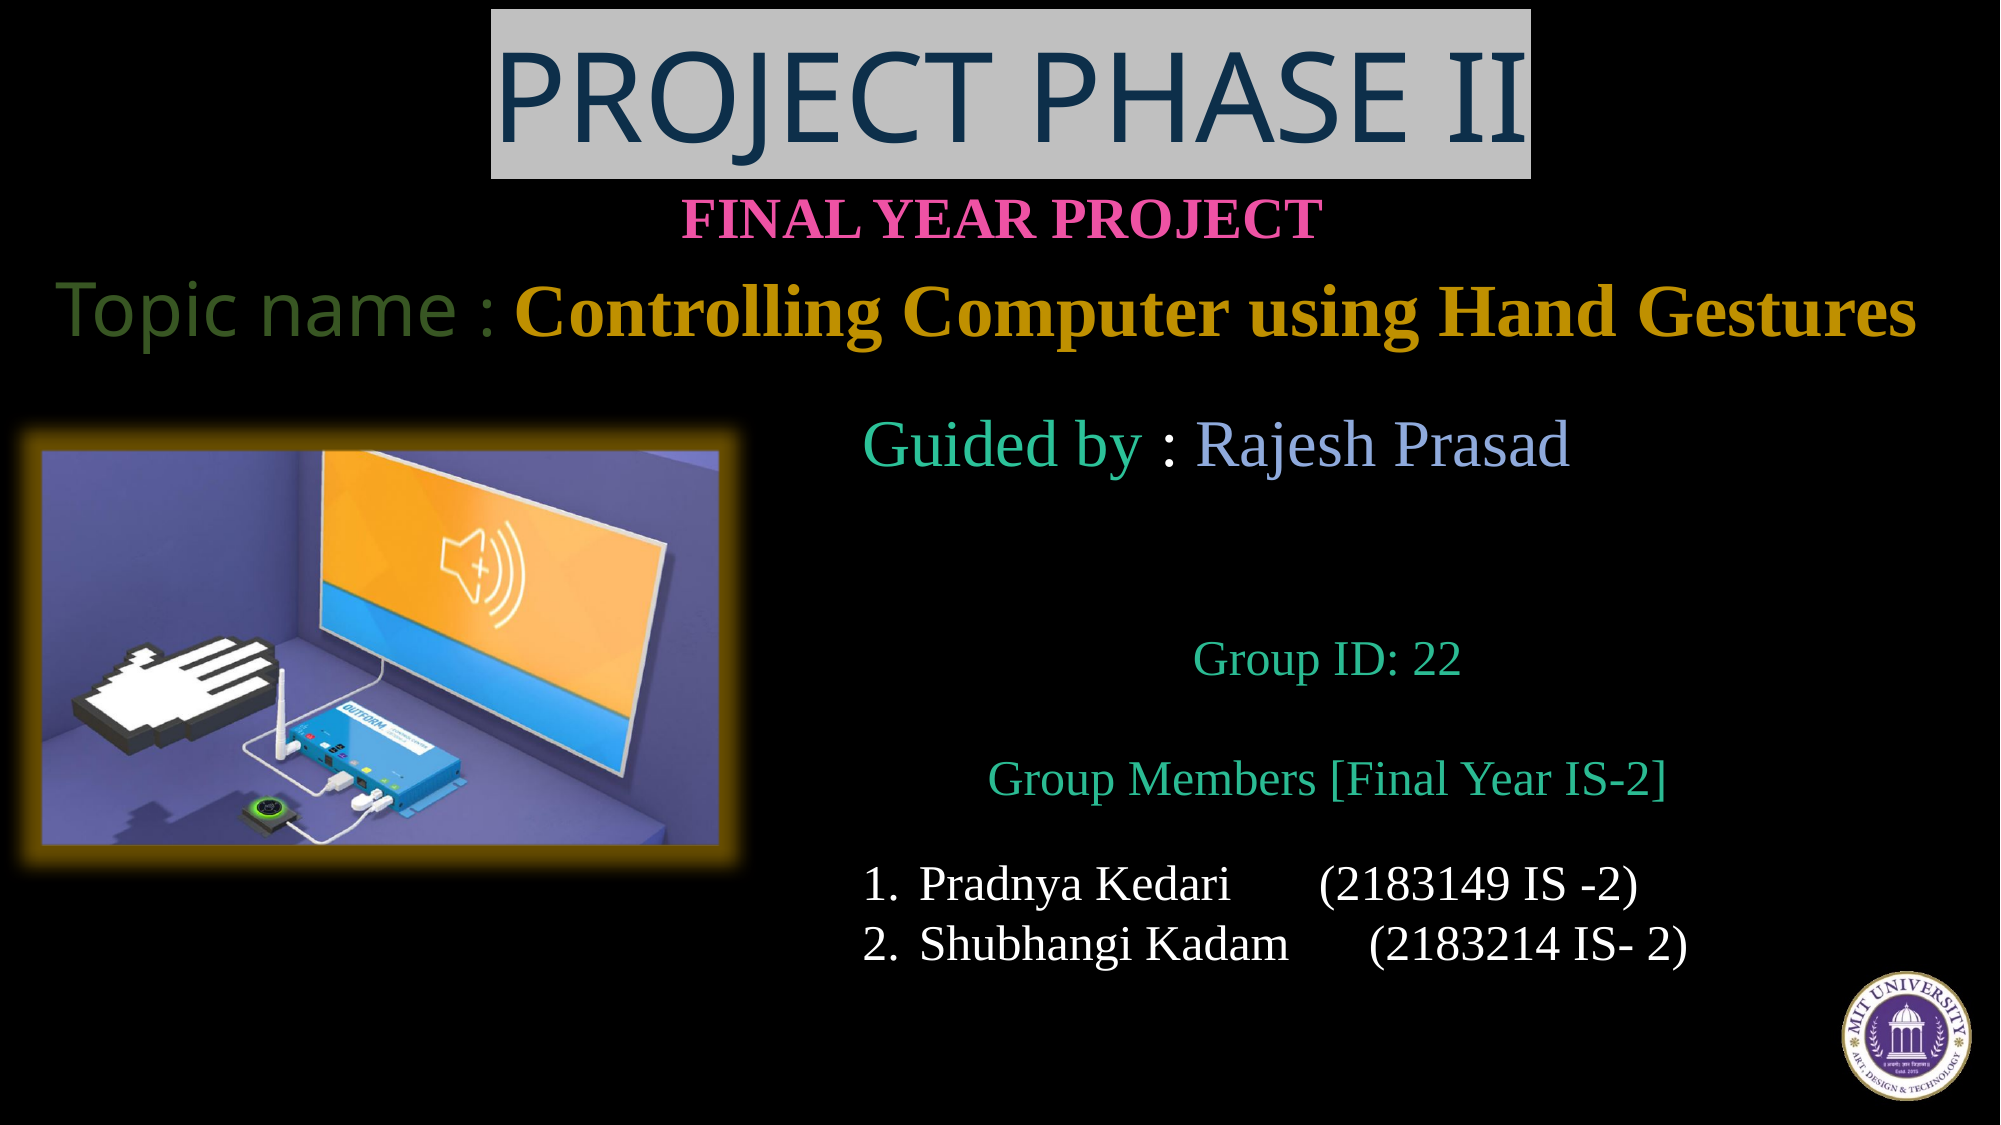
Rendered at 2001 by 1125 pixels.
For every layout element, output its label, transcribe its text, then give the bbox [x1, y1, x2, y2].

text_box FINAL YEAR PROJECT [653, 172, 1353, 258]
text_box Group ID: 22 Group Members [Final Year IS-2] Pradnya Kedari (2183149 IS -2) Shubhangi Kadam (2183214 IS- 2) [847, 617, 1808, 978]
text_box Project Phase II [411, 26, 1612, 177]
text_box Topic name : Controlling Computer using Hand Gestures [40, 254, 1965, 360]
picture [40, 449, 720, 846]
picture [1831, 964, 1977, 1107]
text_box Guided by : Rajesh Prasad [847, 392, 1740, 488]
